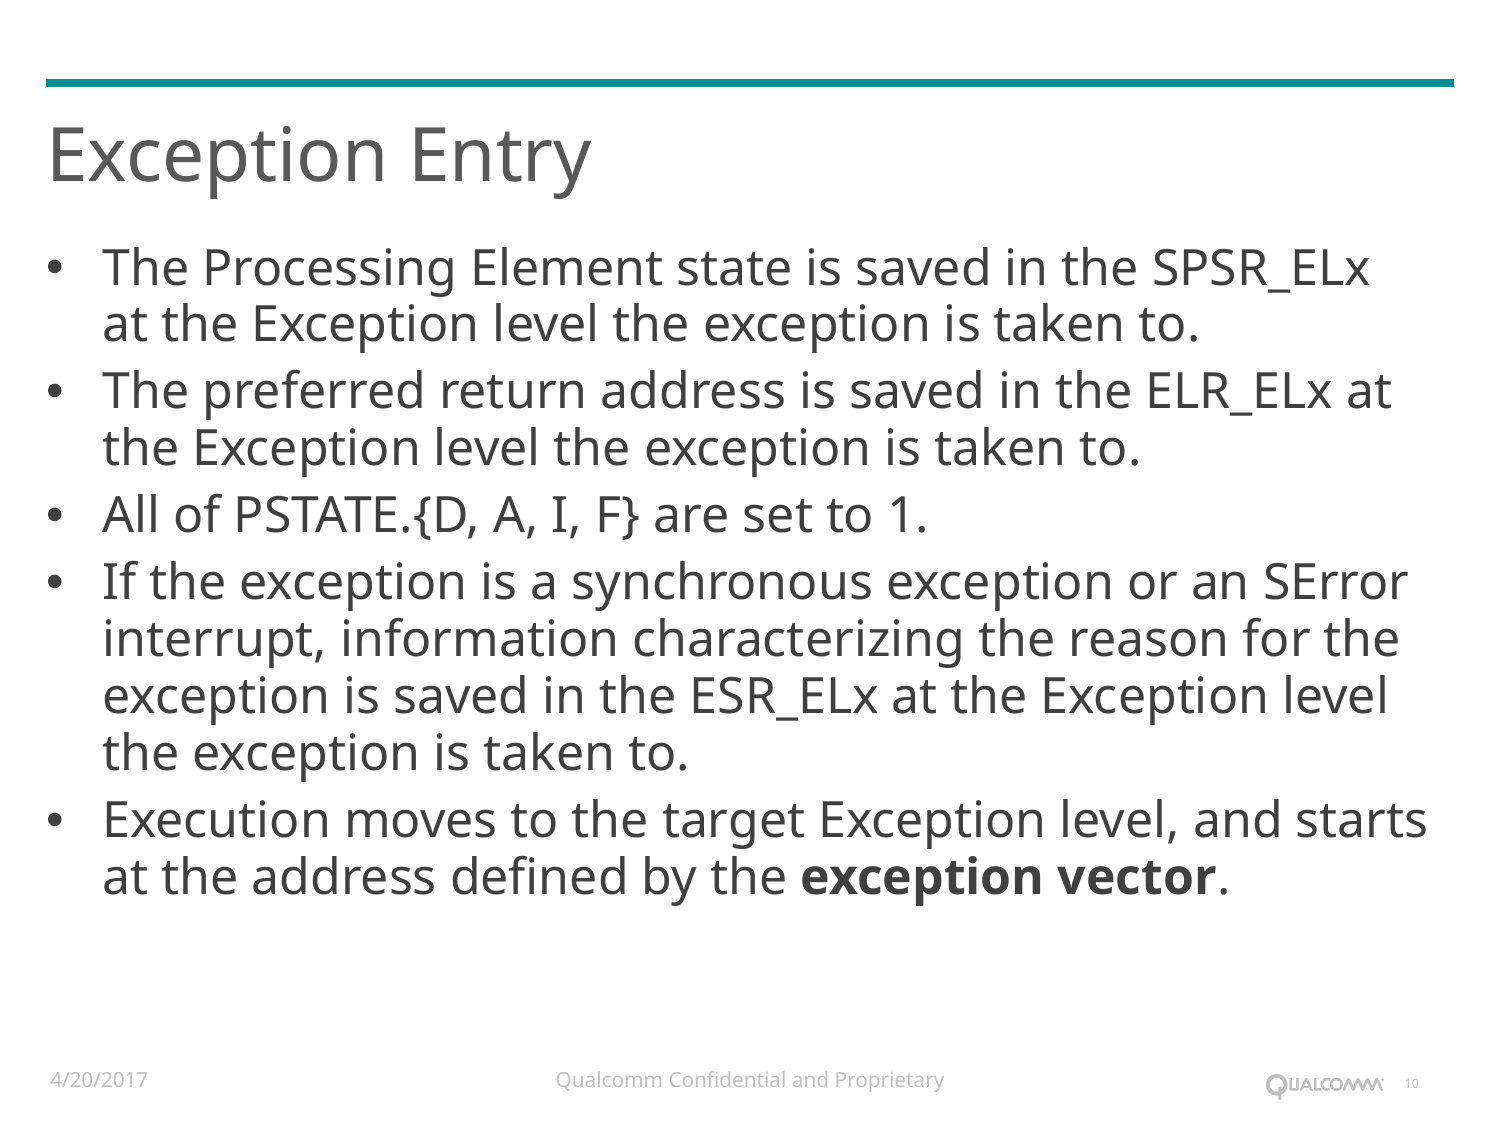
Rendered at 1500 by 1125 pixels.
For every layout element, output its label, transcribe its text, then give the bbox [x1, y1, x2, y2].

list The Processing Element state is saved in the SPSR_ELx at the Exception level the exception is taken to. The preferred return address is saved in the ELR_ELx at the Exception level the exception is taken to. All of PSTATE.{D, A, I, F} are set to 1. If the exception is a synchronous exception or an SError interrupt, information characterizing the reason for the exception is saved in the ESR_ELx at the Exception level the exception is taken to. Execution moves to the target Exception level, and starts at the address defined by the exception vector. [34, 233, 1442, 870]
title Exception Entry [34, 121, 1442, 201]
